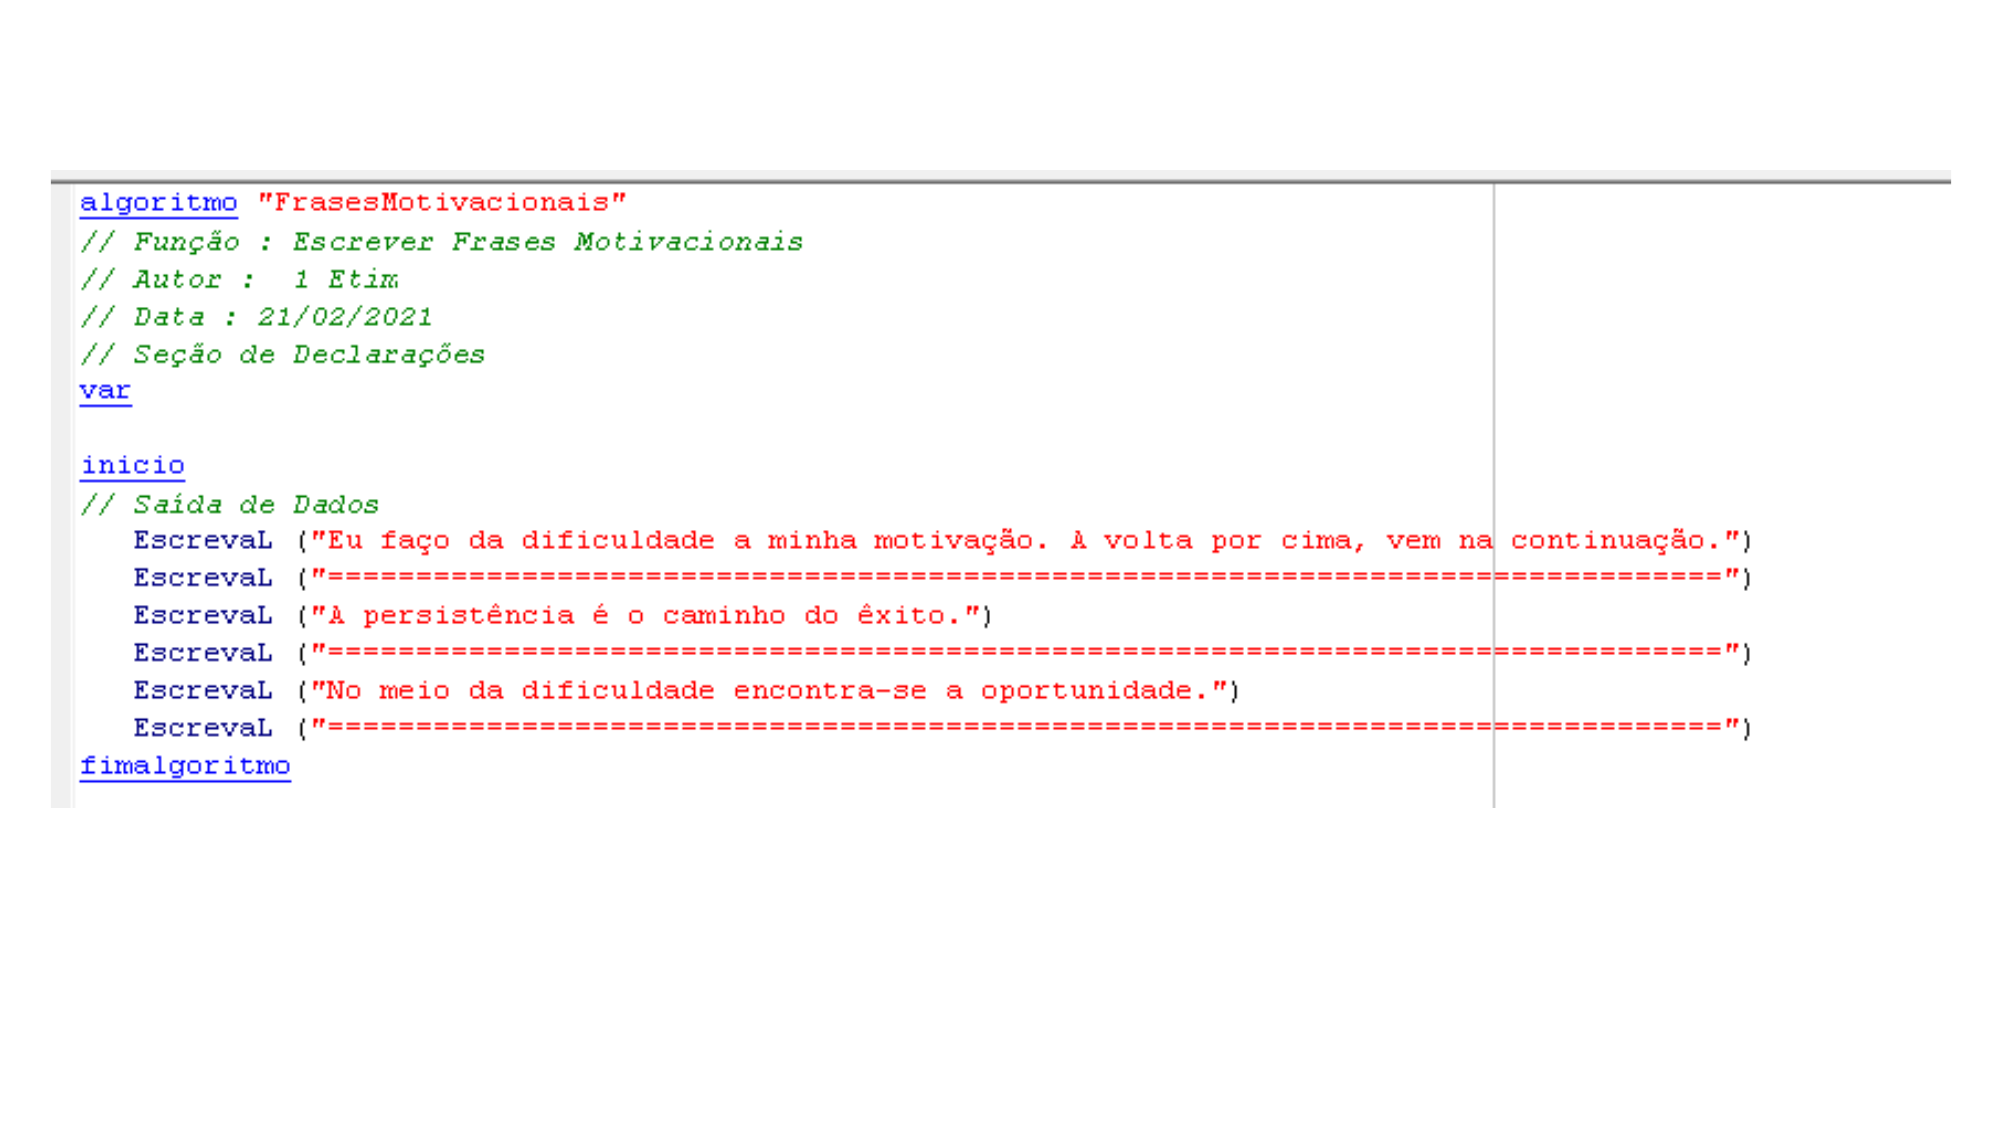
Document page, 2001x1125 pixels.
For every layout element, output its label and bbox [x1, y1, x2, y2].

picture [50, 170, 1952, 808]
